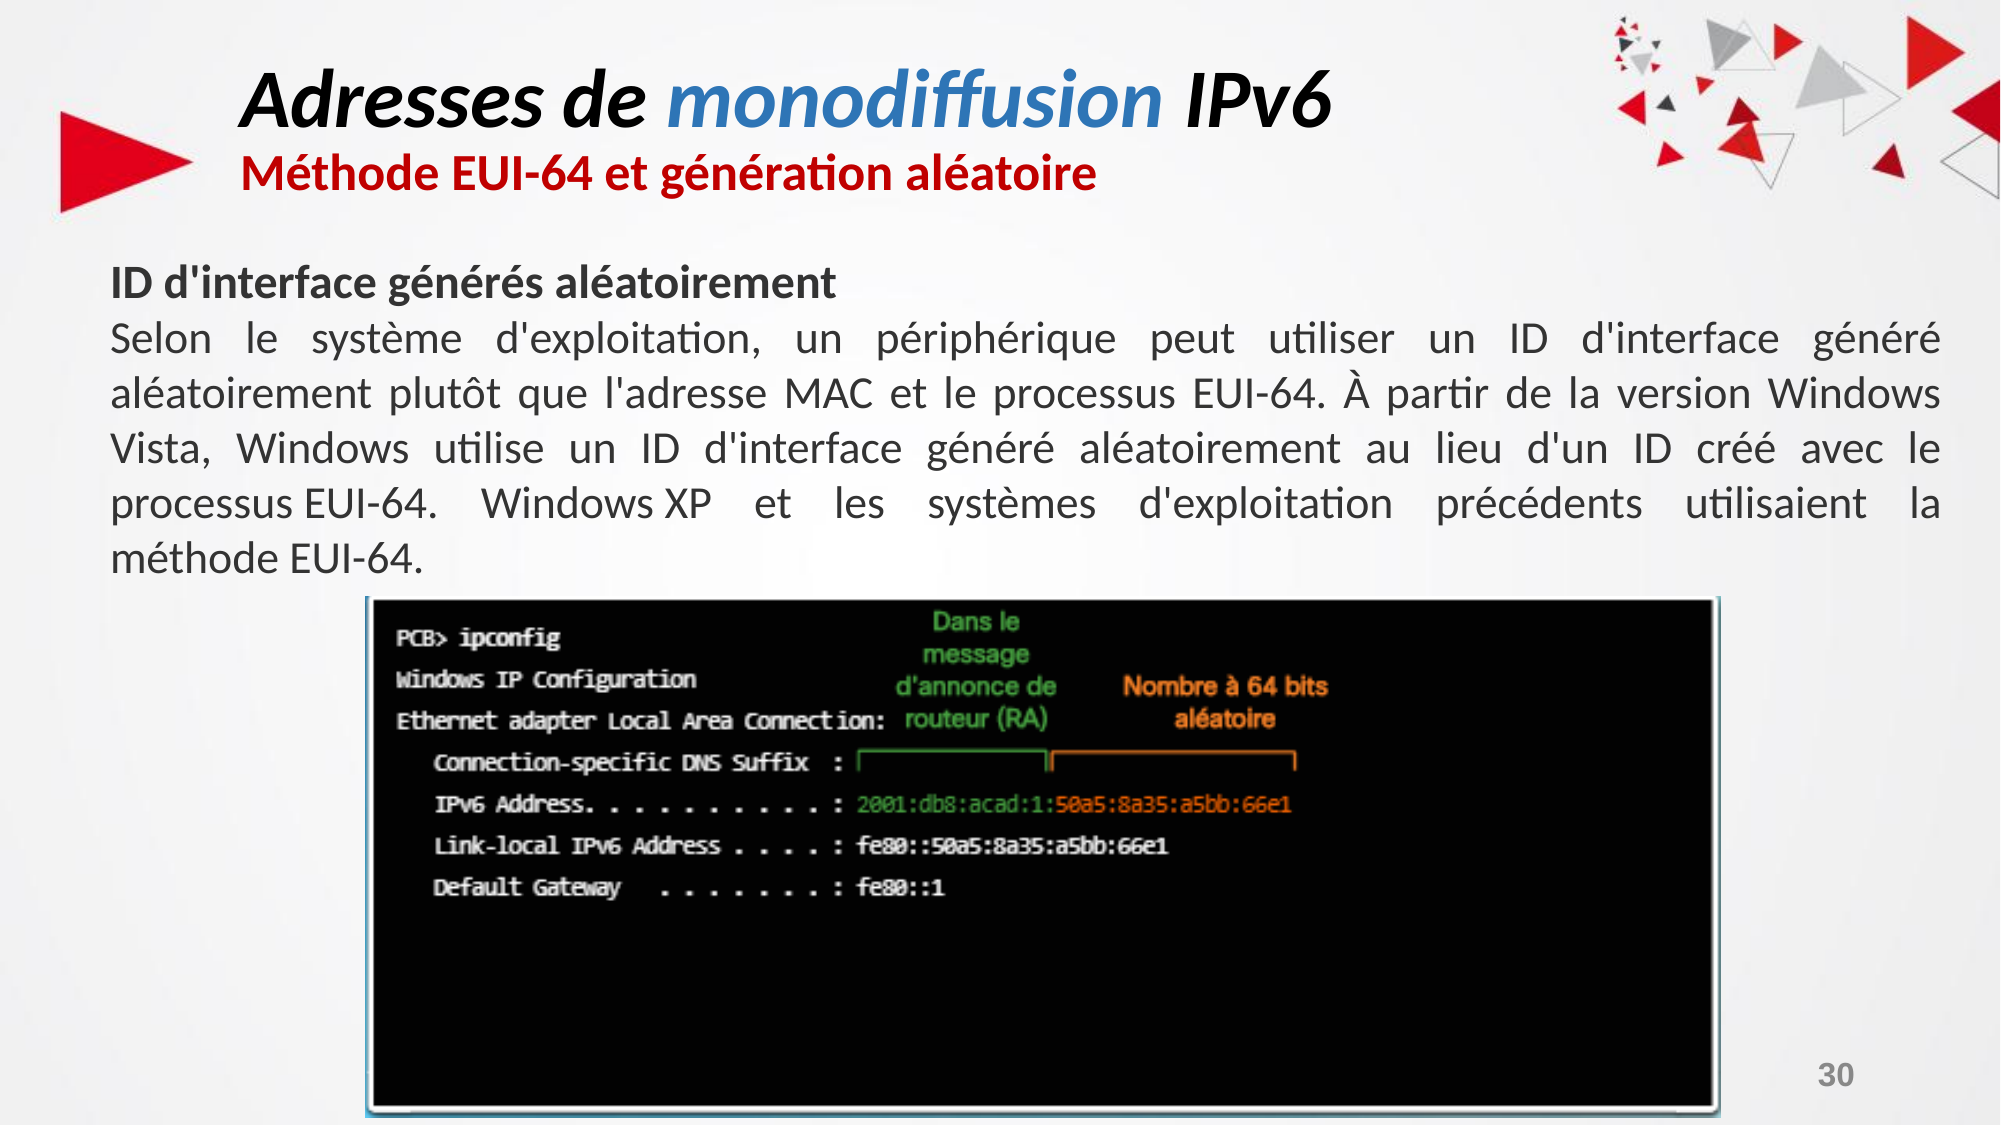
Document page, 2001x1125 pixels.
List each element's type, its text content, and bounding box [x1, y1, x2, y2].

title Adresses de monodiffusion IPv6 Méthode EUI-64 et génération aléatoire [232, 37, 1958, 300]
picture [0, 0, 2001, 1125]
slide_number 30 [1805, 1024, 1863, 1121]
text_box ID d'interface générés aléatoirement Selon le système d'exploitation, un périphérique peut utiliser un ID d'interface généré aléatoirement plutôt que l'adresse MAC et le processus EUI-64. À partir de la version Windows Vista, Windows utilise un ID d'interface généré aléatoirement au lieu d'un ID créé avec le processus EUI-64. Windows XP et les systèmes d'exploitation précédents utilisaient la méthode EUI-64. [95, 243, 1958, 591]
